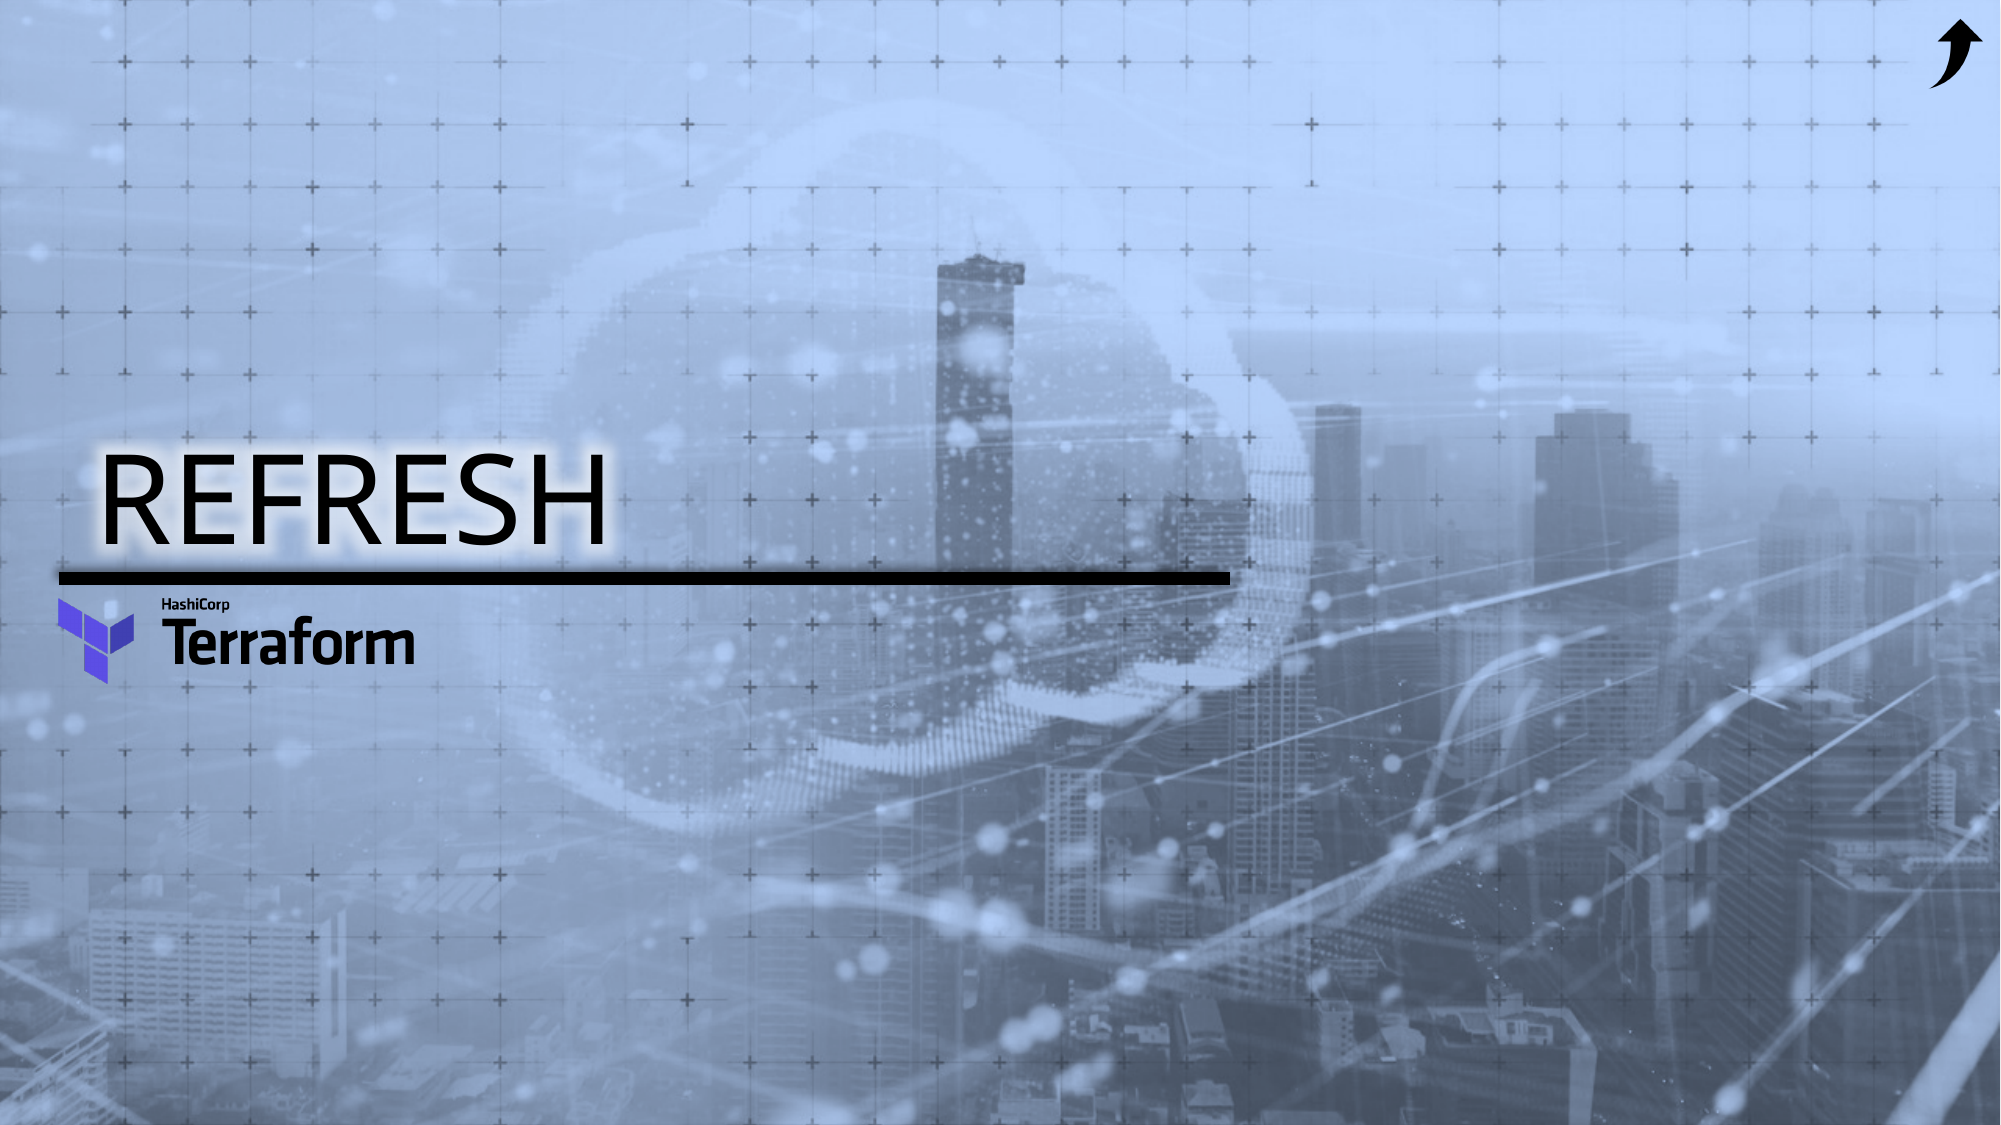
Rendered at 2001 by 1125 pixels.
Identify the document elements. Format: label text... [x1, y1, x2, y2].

picture [1909, 11, 2000, 102]
text_box REFRESH [94, 419, 616, 577]
picture [58, 598, 414, 684]
